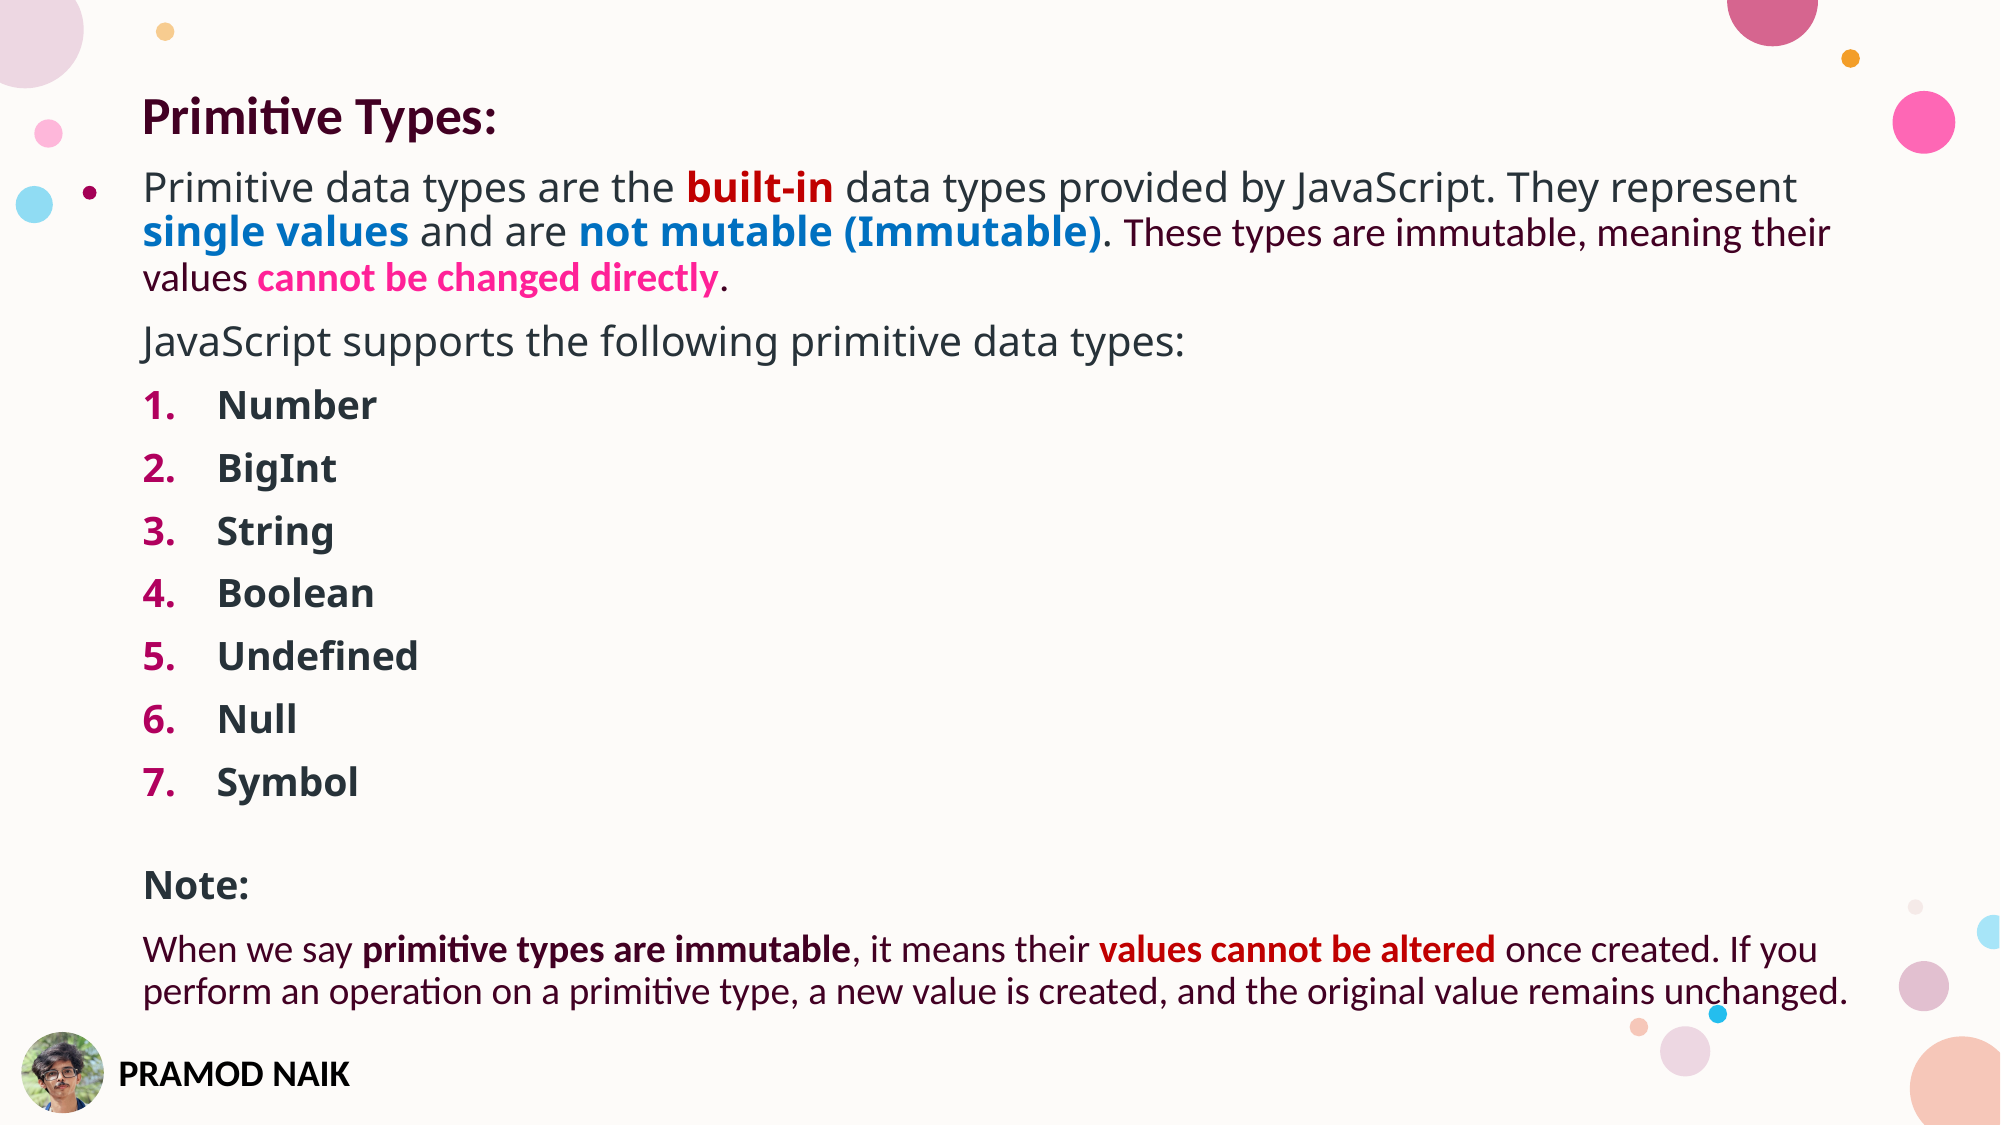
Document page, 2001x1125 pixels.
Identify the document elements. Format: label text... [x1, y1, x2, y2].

picture [21, 1031, 104, 1114]
list Primitive Types: Primitive data types are the built-in data types provided by JavaScript. They represent single values and are not mutable (Immutable). These types are immutable, meaning their values cannot be changed directly. JavaScript supports the following primitive data types: Number BigInt String Boolean Undefined Null Symbol Note: When we say primitive types are immutable, it means their values cannot be altered once created. If you perform an operation on a primitive type, a new value is created, and the original value remains unchanged. [127, 80, 1877, 1033]
